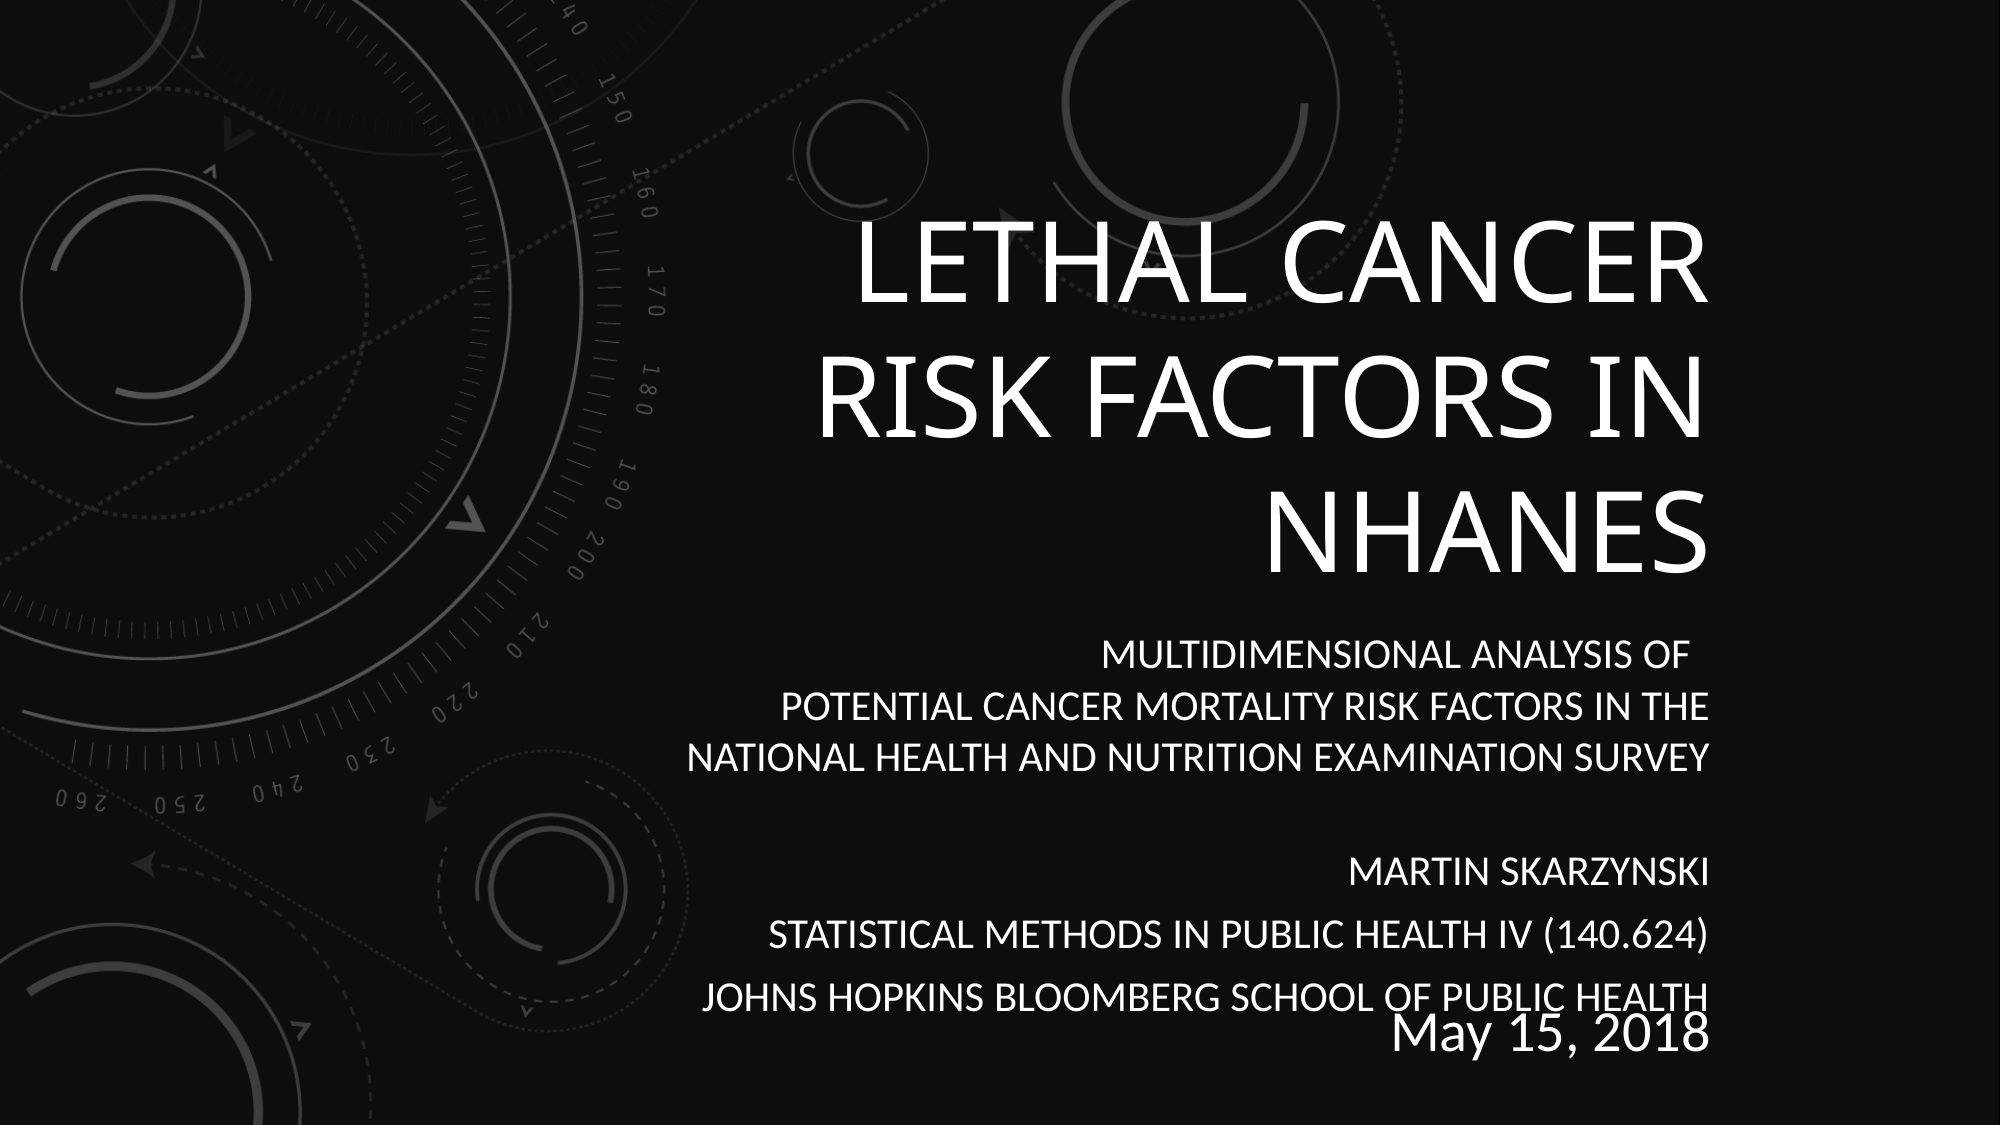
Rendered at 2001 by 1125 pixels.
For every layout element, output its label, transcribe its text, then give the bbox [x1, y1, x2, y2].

picture [0, 0, 2000, 1125]
title Lethal Cancer Risk Factors in NHANES [596, 361, 1726, 603]
subtitle Multidimensional Analysis of Potential Cancer Mortality Risk Factors in the National Health and Nutrition Examination Survey Martin Skarzynski Statistical Methods in Public Health IV (140.624) Johns Hopkins Bloomberg School of Public Health [407, 618, 1726, 1029]
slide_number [1329, 997, 1726, 1060]
